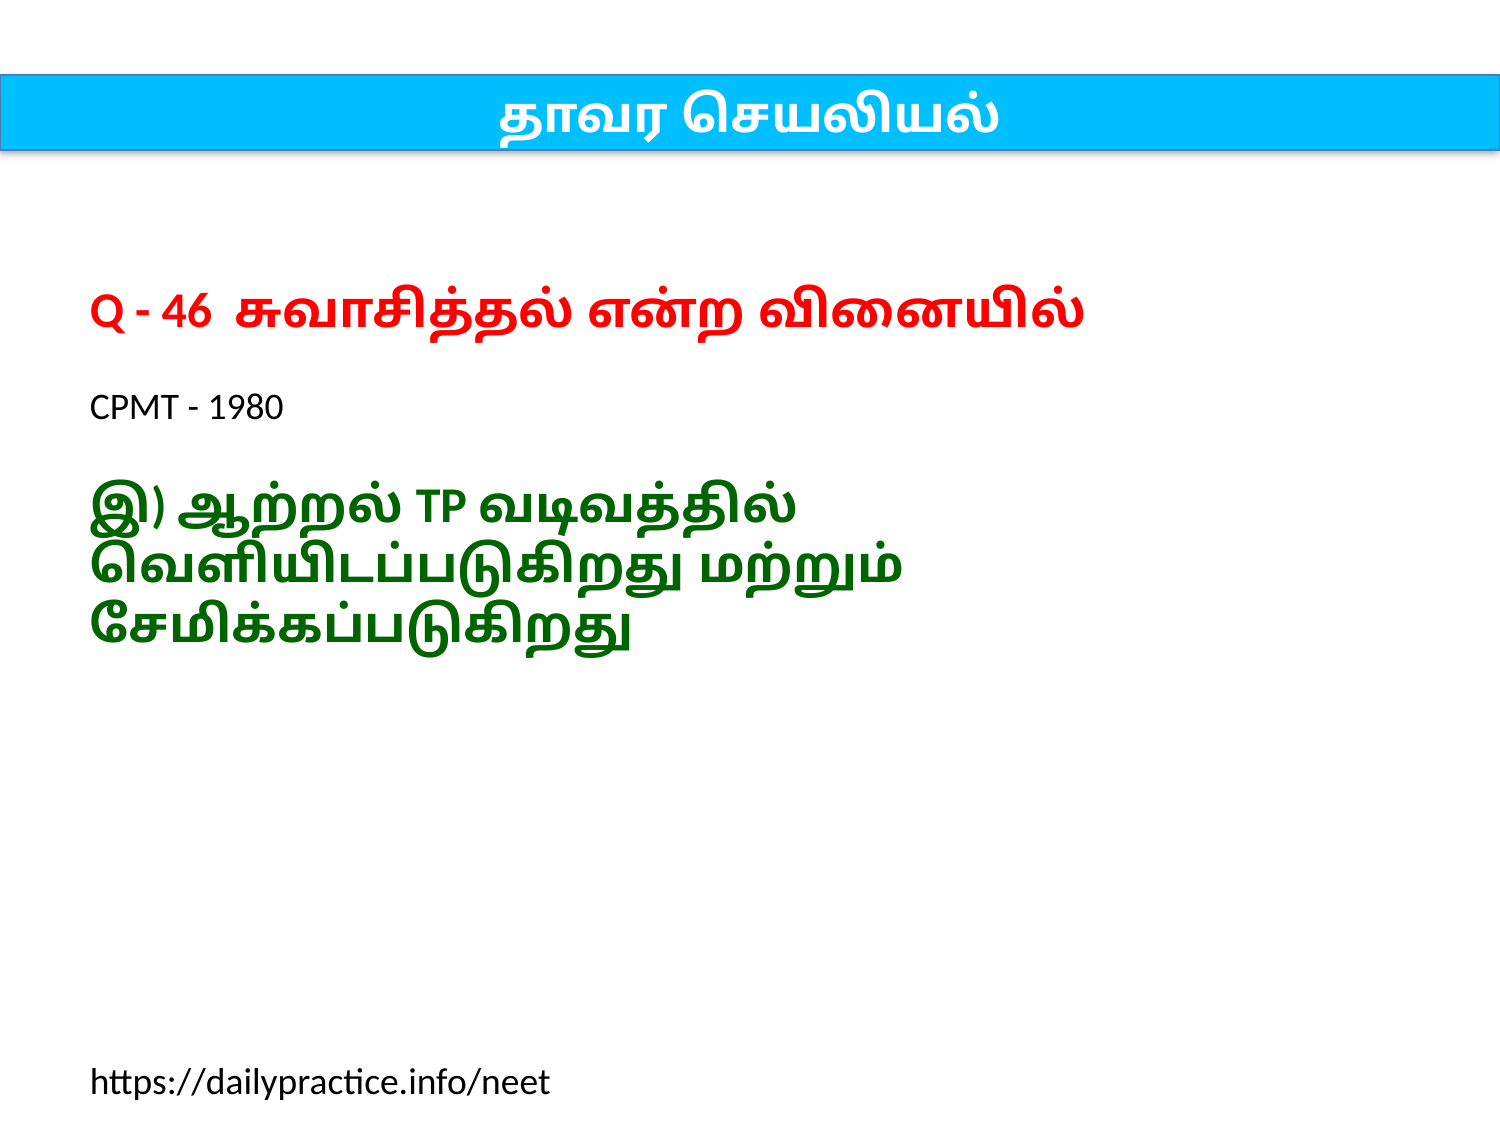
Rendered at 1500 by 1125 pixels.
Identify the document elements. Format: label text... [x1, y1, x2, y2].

text_box Q - 46 சுவாசித்தல் என்ற வினையில் CPMT - 1980 இ) ஆற்றல் TP வடிவத்தில் வெளியிடப்படுகிறது மற்றும் சேமிக்கப்படுகிறது [74, 224, 1275, 660]
text_box தாவர செயலியல் [0, 74, 1500, 151]
text_box https://dailypractice.info/neet [74, 1049, 675, 1110]
